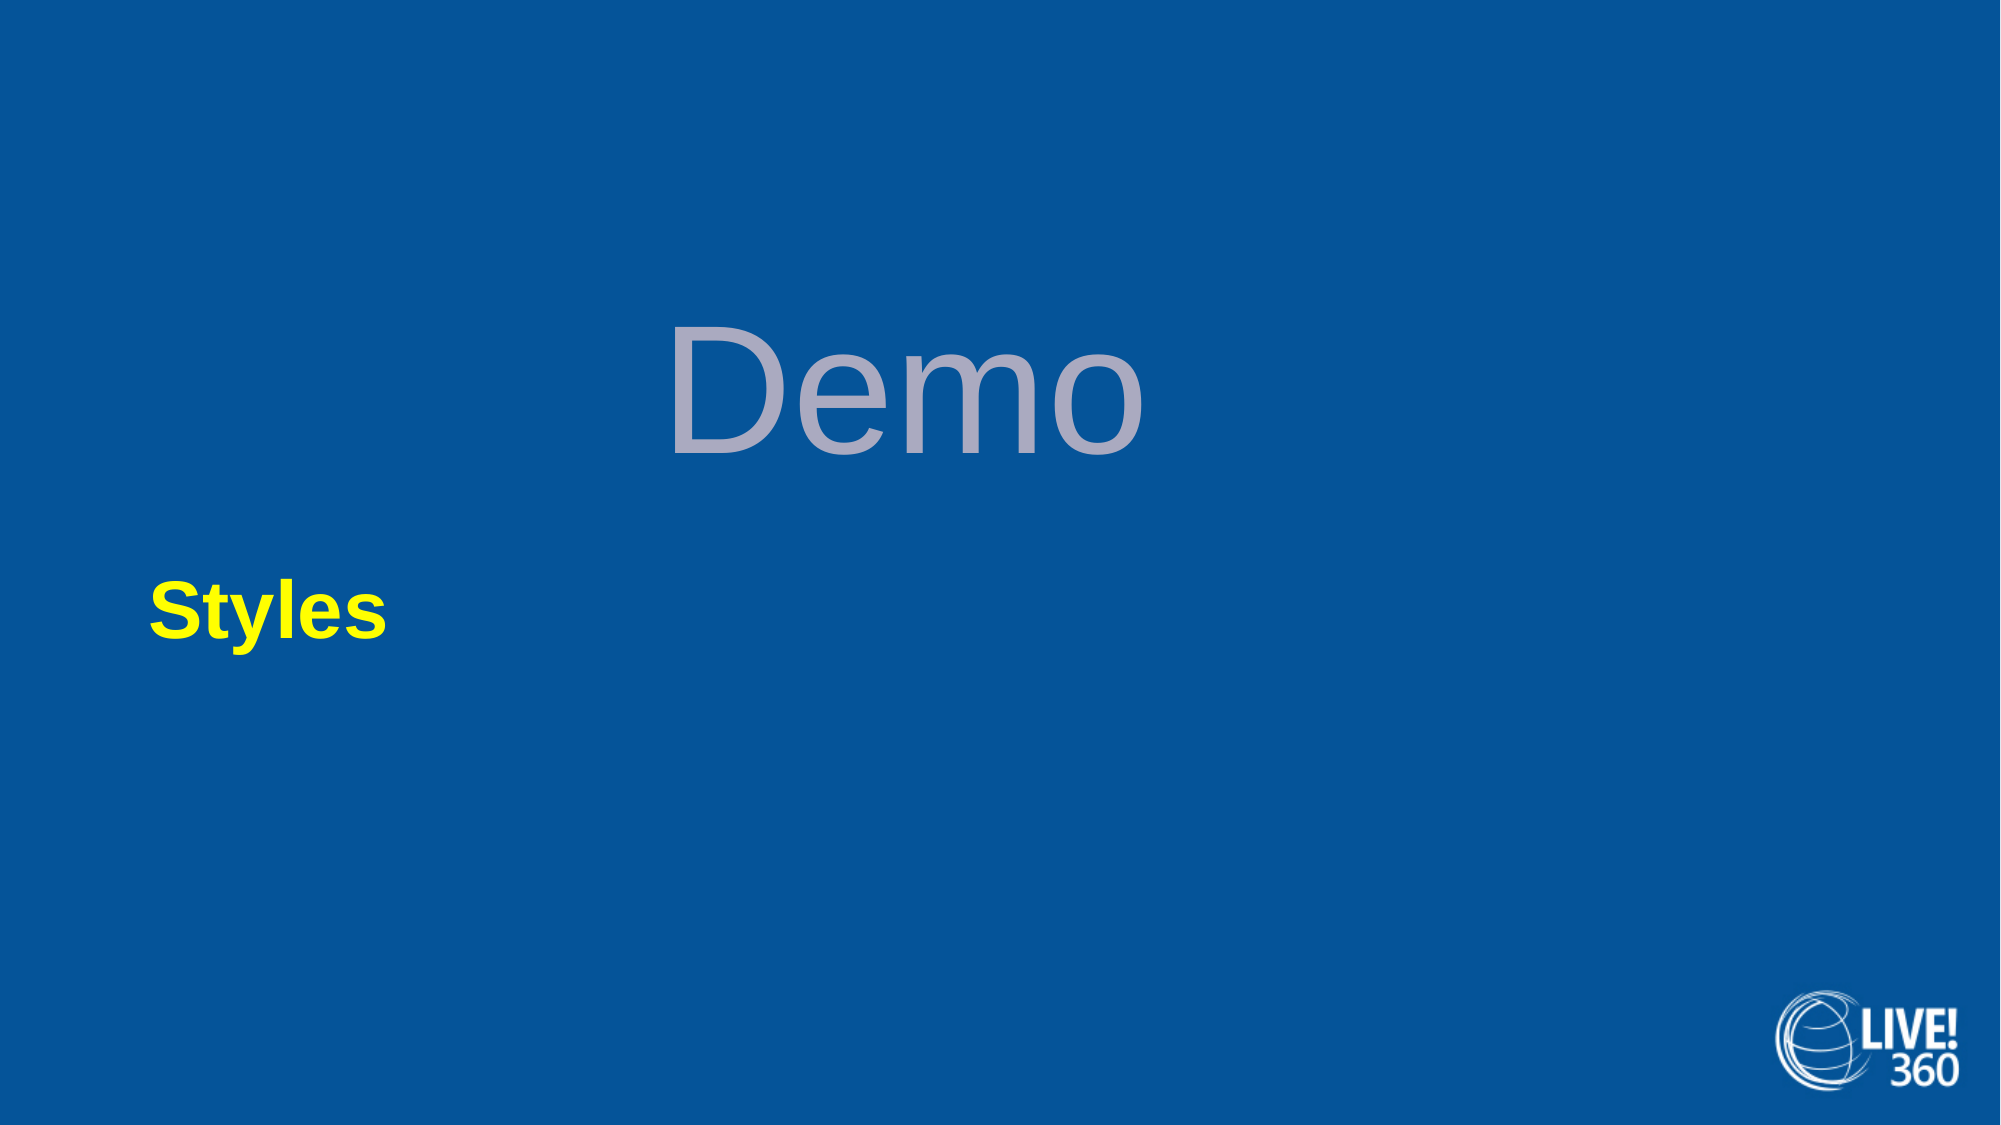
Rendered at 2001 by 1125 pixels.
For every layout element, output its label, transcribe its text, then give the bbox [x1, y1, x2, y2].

picture [0, 0, 2001, 1125]
list Styles [133, 549, 1867, 963]
